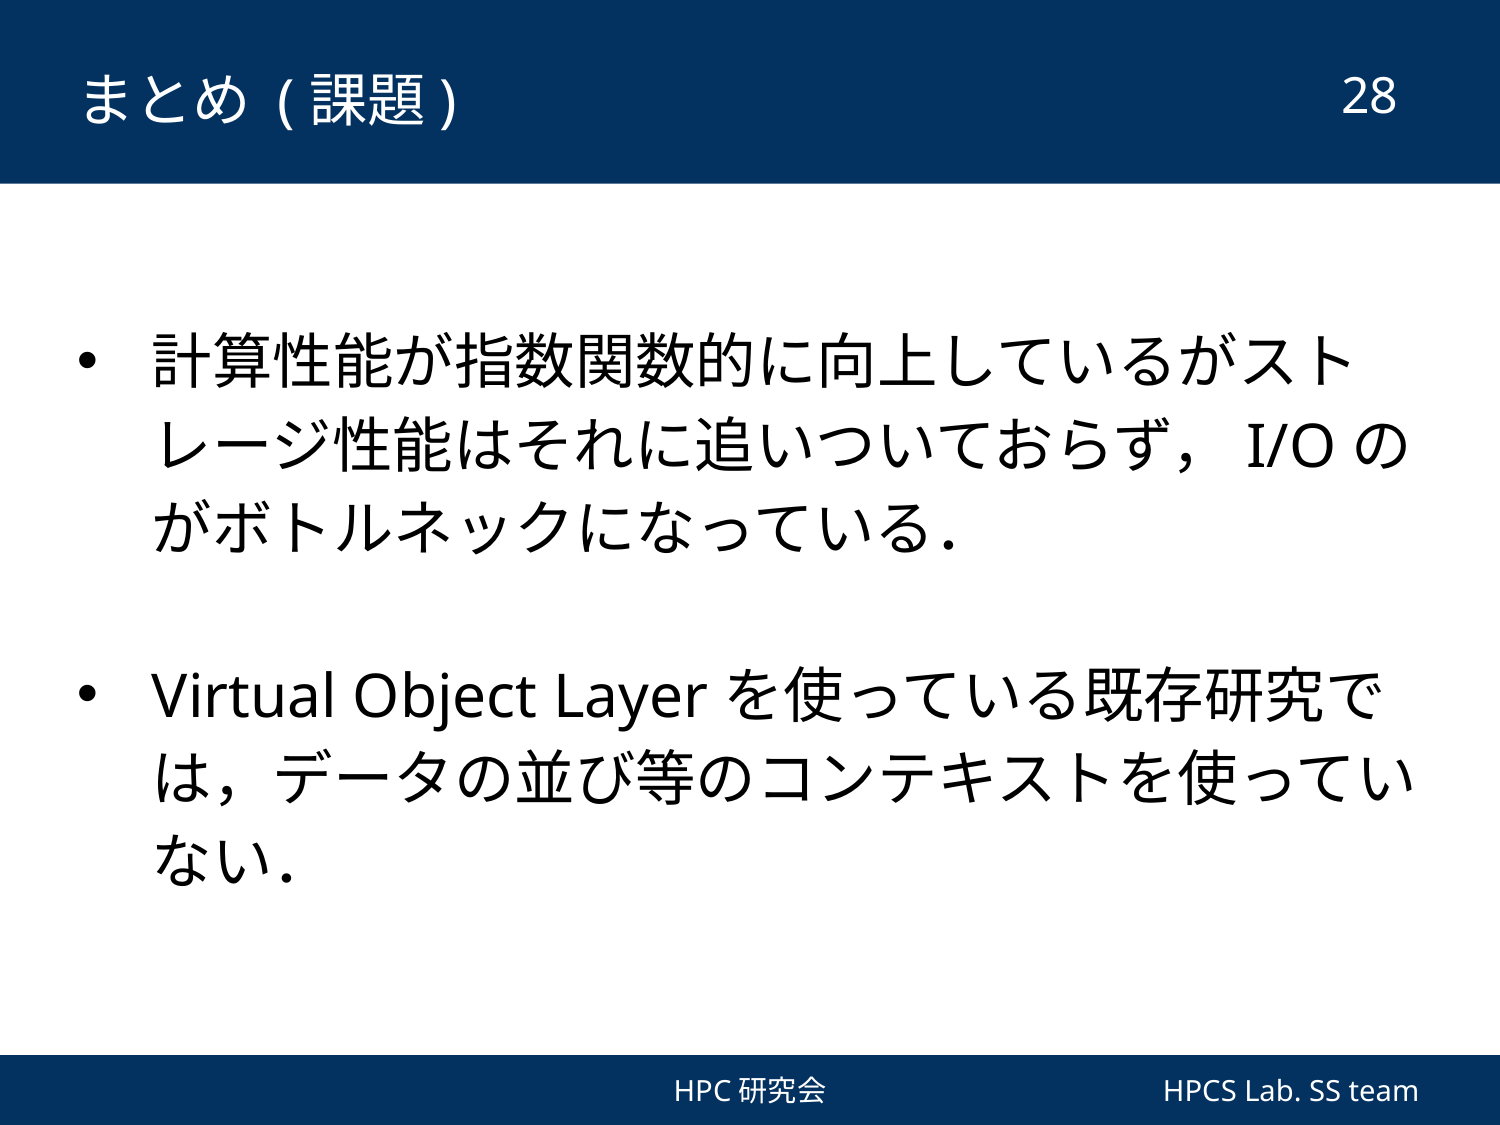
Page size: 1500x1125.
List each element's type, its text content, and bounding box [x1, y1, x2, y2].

title まとめ (課題) [61, 11, 1184, 184]
text_box 計算性能が指数関数的に向上しているがストレージ性能はそれに追いついておらず，I/Oのがボトルネックになっている． Virtual Object Layerを使っている既存研究では，データの並び等のコンテキストを使っていない． [47, 221, 1453, 904]
slide_number 27 [1257, 48, 1413, 147]
